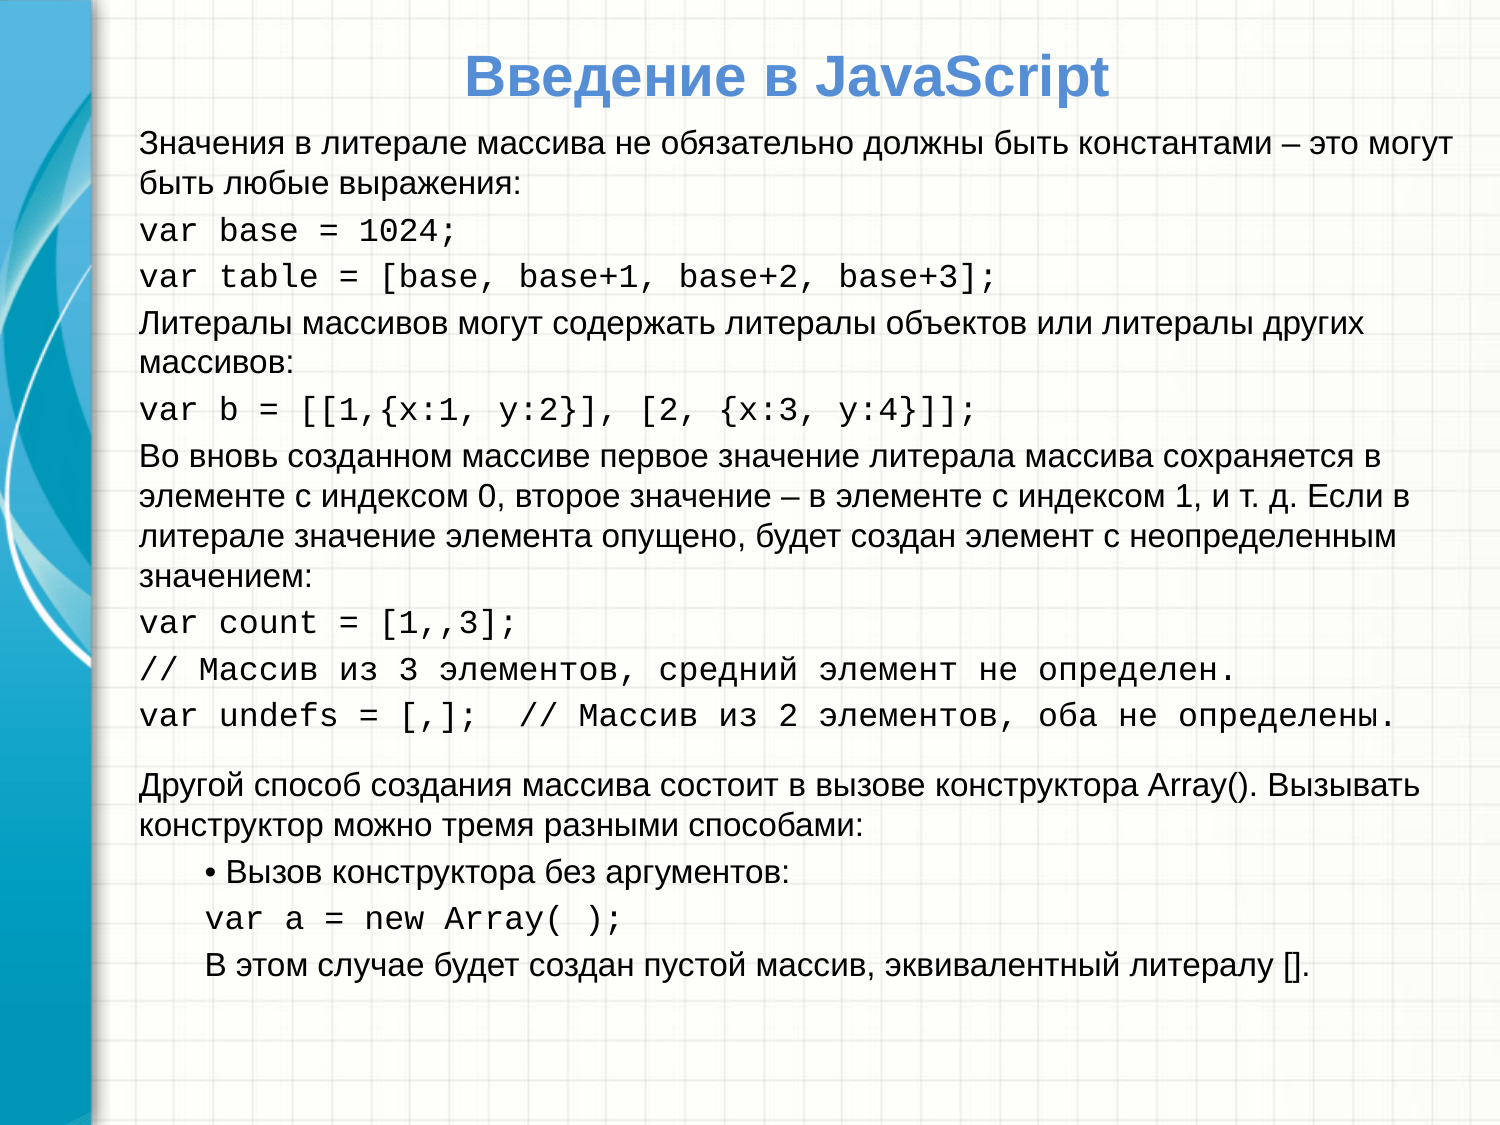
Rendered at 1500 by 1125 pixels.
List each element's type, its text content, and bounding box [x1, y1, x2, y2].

title Введение в JavaScript [125, 44, 1450, 102]
list Значения в литерале массива не обязательно должны быть константами – это могут быть любые выражения: var base = 1024; var table = [base, base+1, base+2, base+3]; Литералы массивов могут содержать литералы объектов или литералы других массивов: var b = [[1,{x:1, y:2}], [2, {x:3, y:4}]]; Во вновь созданном массиве первое значение литерала массива сохраняется в элементе с индексом 0, второе значение – в элементе с индексом 1, и т. д. Если в литерале значение элемента опущено, будет создан элемент с неопределенным значением: var count = [1,,3]; // Массив из 3 элементов, средний элемент не определен. var undefs = [,]; // Массив из 2 элементов, оба не определены. Другой способ создания массива состоит в вызове конструктора Array(). Вызывать конструктор можно тремя разными способами: • Вызов конструктора без аргументов: var a = new Array( ); В этом случае будет создан пустой массив, эквивалентный литералу []. [123, 113, 1471, 1059]
picture [0, 0, 1500, 1125]
